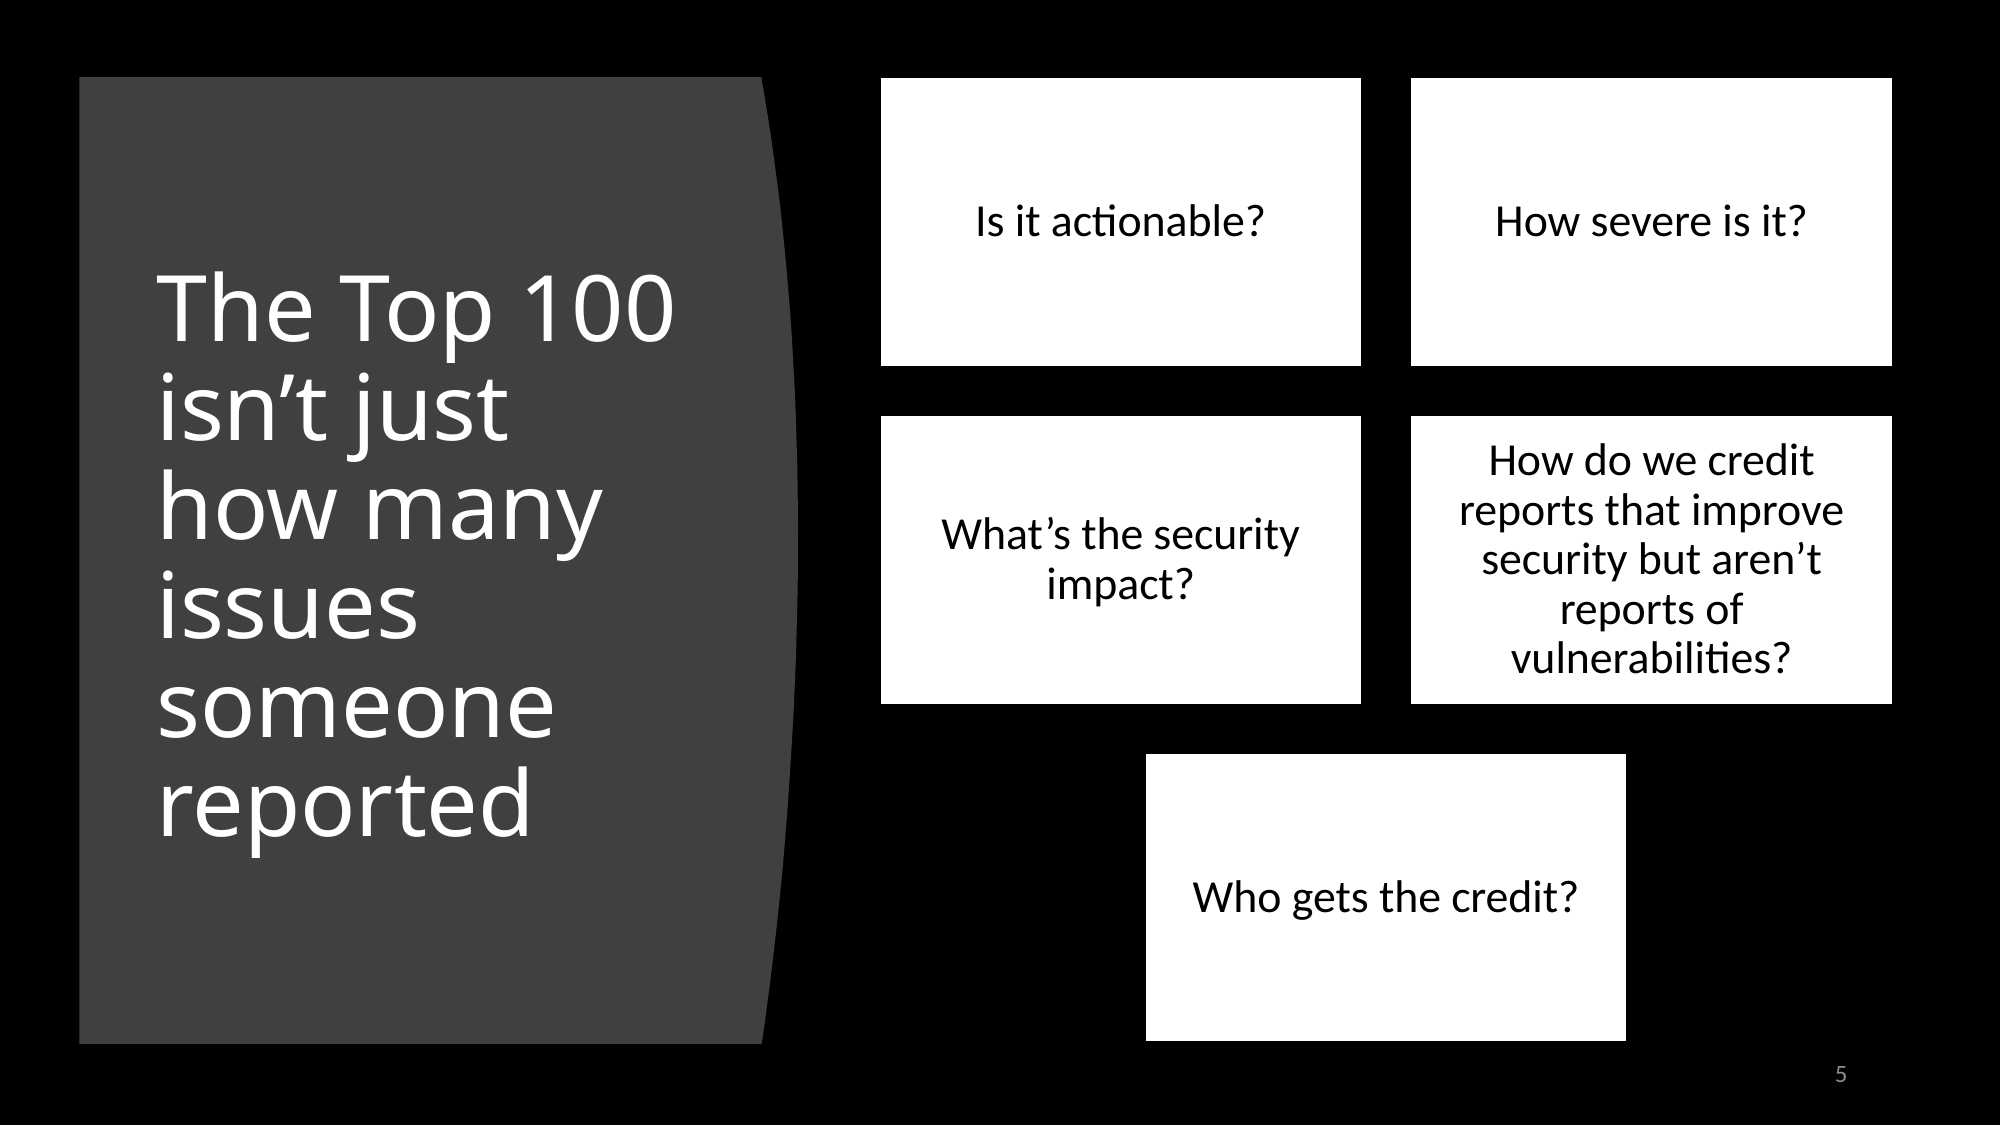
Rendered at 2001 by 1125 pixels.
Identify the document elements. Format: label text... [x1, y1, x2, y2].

slide_number 5 [1759, 1043, 1863, 1103]
text_box [78, 76, 800, 1045]
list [852, 77, 1921, 1043]
title The Top 100 isn’t just how many issues someone reported [141, 166, 702, 953]
